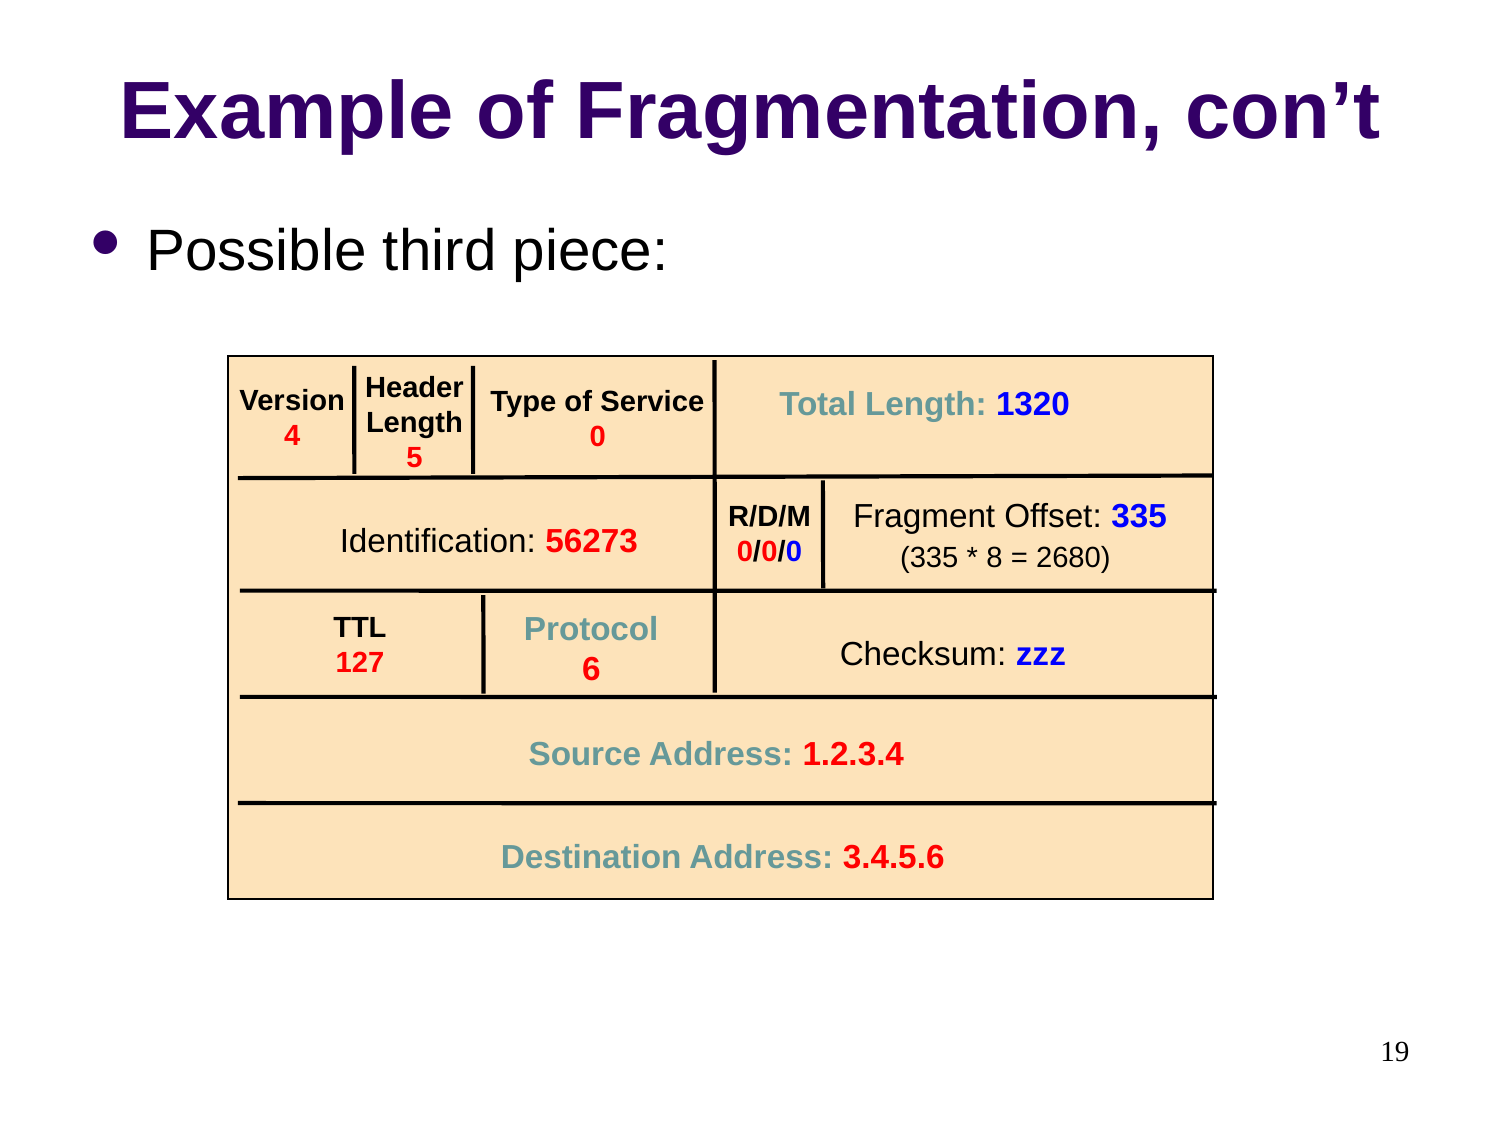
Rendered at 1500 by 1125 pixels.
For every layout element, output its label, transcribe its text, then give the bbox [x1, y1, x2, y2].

text_box Checksum: zzz [824, 624, 1081, 680]
text_box Protocol 6 [487, 599, 696, 695]
text_box R/D/M 0/0/0 [713, 490, 826, 575]
text_box Total Length: 1320 [764, 374, 1086, 430]
text_box Version 4 [224, 373, 350, 459]
title Example of Fragmentation, con’t [0, 20, 1500, 163]
slide_number 19 [1074, 1024, 1426, 1101]
text_box [228, 459, 1214, 900]
text_box Header Length 5 [350, 361, 479, 481]
text_box Source Address: 1.2.3.4 [513, 724, 920, 780]
text_box Identification: 56273 [324, 512, 653, 567]
text_box [228, 355, 1214, 590]
list Possible third piece: [75, 212, 1475, 1006]
text_box Type of Service 0 [475, 374, 720, 460]
text_box Destination Address: 3.4.5.6 [486, 827, 960, 882]
text_box TTL 127 [318, 600, 402, 686]
text_box Fragment Offset: 335 (335 * 8 = 2680) [838, 487, 1182, 582]
